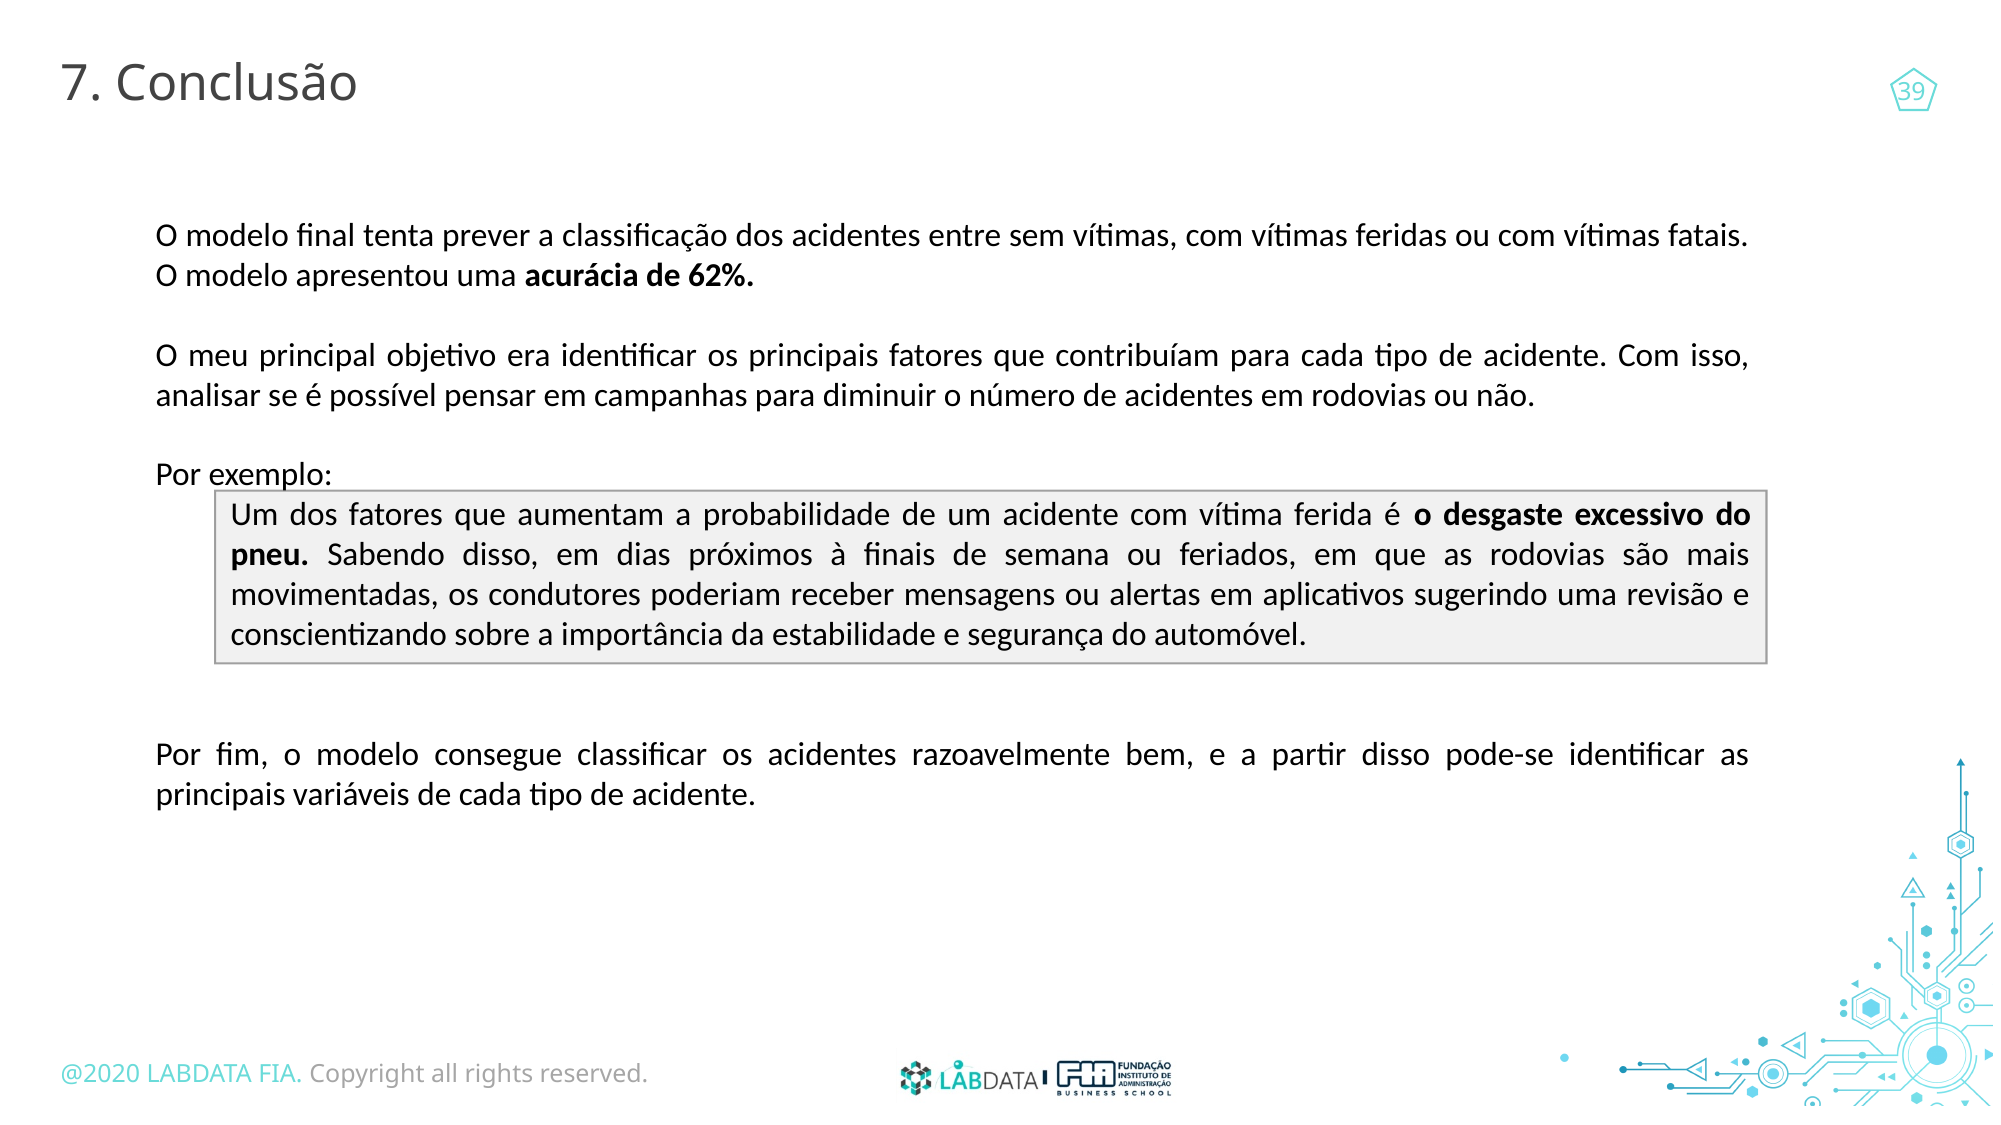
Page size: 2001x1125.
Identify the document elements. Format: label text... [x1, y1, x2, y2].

text_box O modelo final tenta prever a classificação dos acidentes entre sem vítimas, com vítimas feridas ou com vítimas fatais. O modelo apresentou uma acurácia de 62%. O meu principal objetivo era identificar os principais fatores que contribuíam para cada tipo de acidente. Com isso, analisar se é possível pensar em campanhas para diminuir o número de acidentes em rodovias ou não. Por exemplo: Um dos fatores que aumentam a probabilidade de um acidente com vítima ferida é o desgaste excessivo do pneu. Sabendo disso, em dias próximos à finais de semana ou feriados, em que as rodovias são mais movimentadas, os condutores poderiam receber mensagens ou alertas em aplicativos sugerindo uma revisão e conscientizando sobre a importância da estabilidade e segurança do automóvel. Por fim, o modelo consegue classificar os acidentes razoavelmente bem, e a partir disso pode-se identificar as principais variáveis de cada tipo de acidente. [140, 205, 1767, 860]
text_box [1890, 67, 1938, 112]
picture [896, 1048, 1177, 1103]
text_box 7. Conclusão [45, 22, 1133, 140]
slide_number @2020 LABDATA FIA. Copyright all rights reserved. [45, 1042, 721, 1103]
text_box 39 [1873, 62, 1941, 123]
picture [1560, 758, 1993, 1106]
